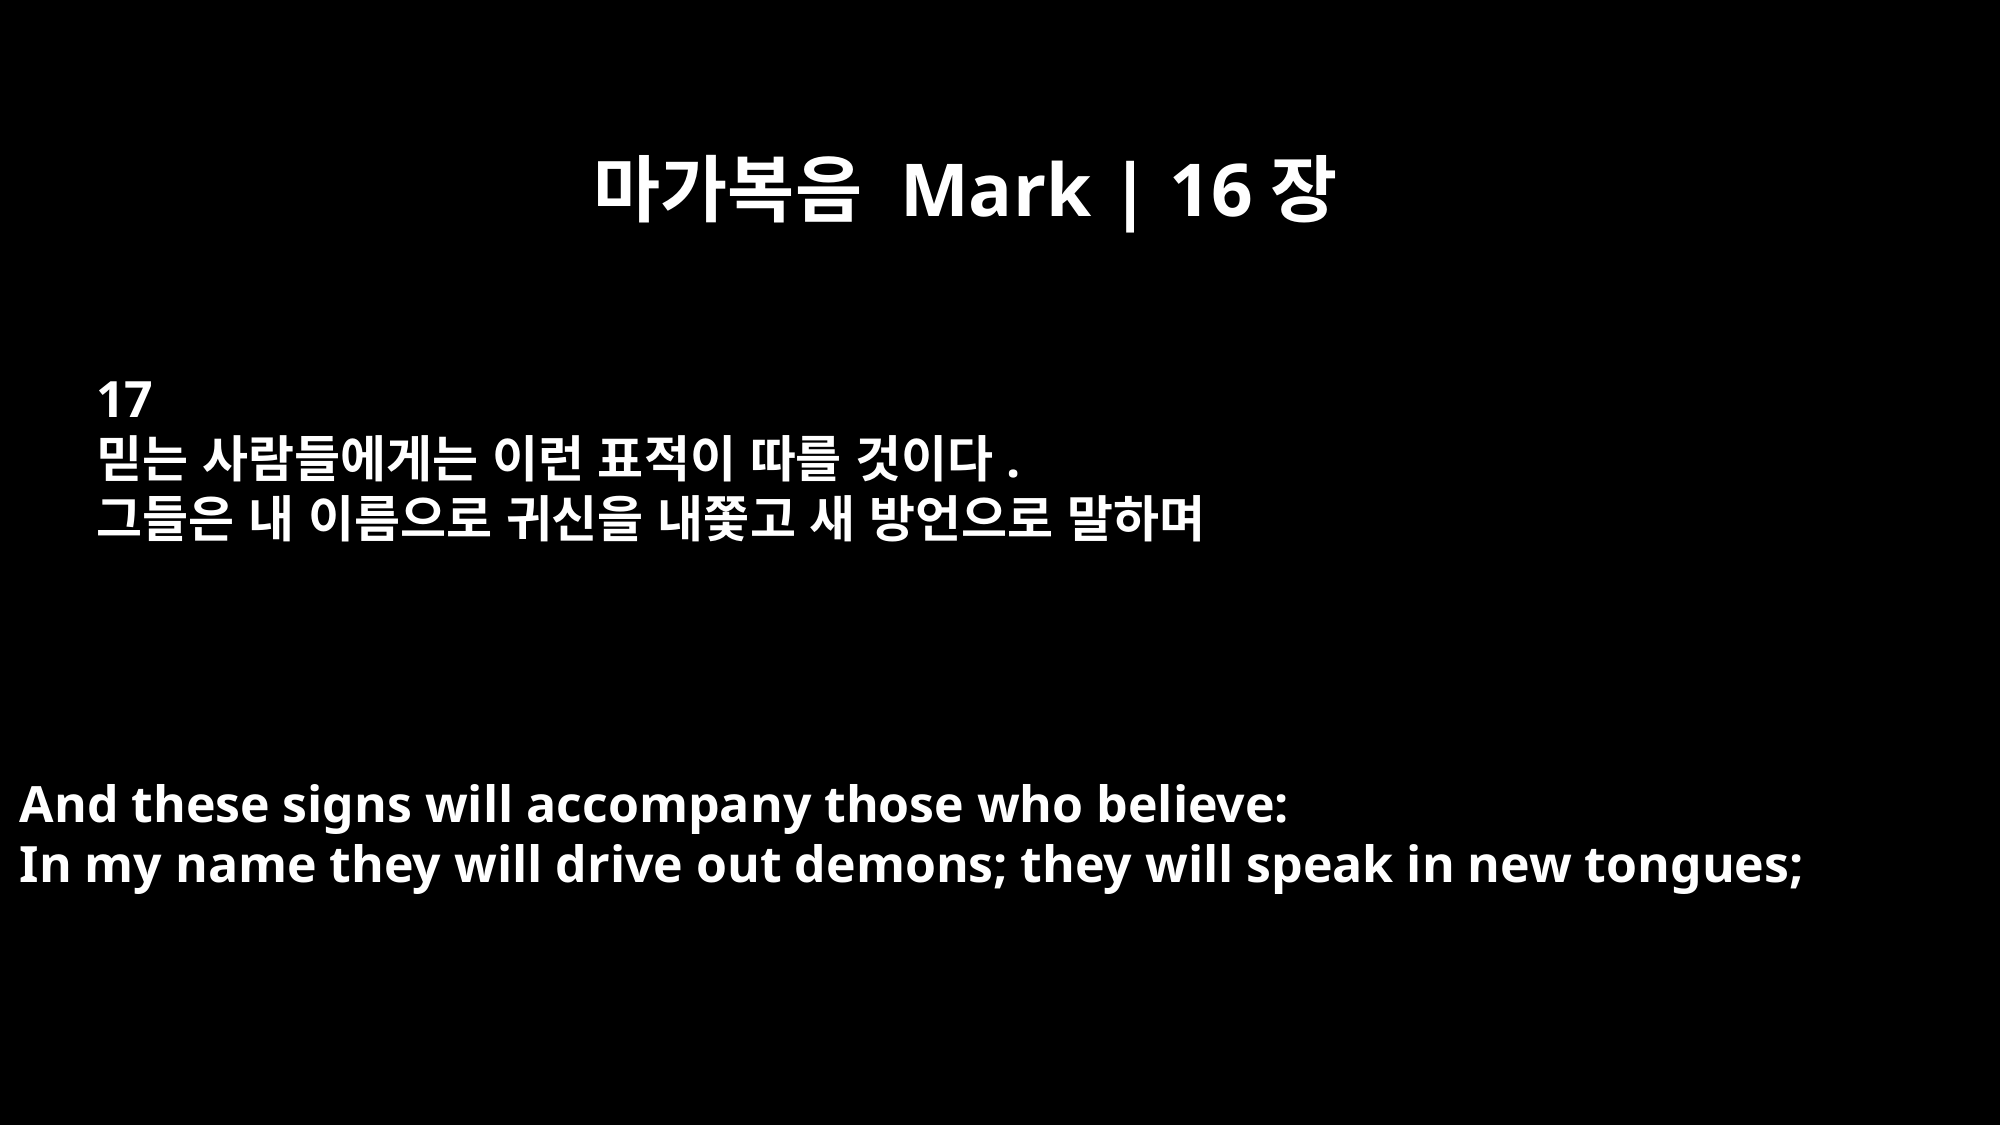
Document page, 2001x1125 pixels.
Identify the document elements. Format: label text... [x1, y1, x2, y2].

text_box 마가복음 Mark | 16장 [578, 136, 1354, 239]
text_box And these signs will accompany those who believe: In my name they will drive out demons; they will speak in new tongues; [5, 764, 1819, 900]
text_box 17 믿는 사람들에게는 이런 표적이 따를 것이다. 그들은 내 이름으로 귀신을 내쫓고 새 방언으로 말하며 [81, 359, 1222, 555]
